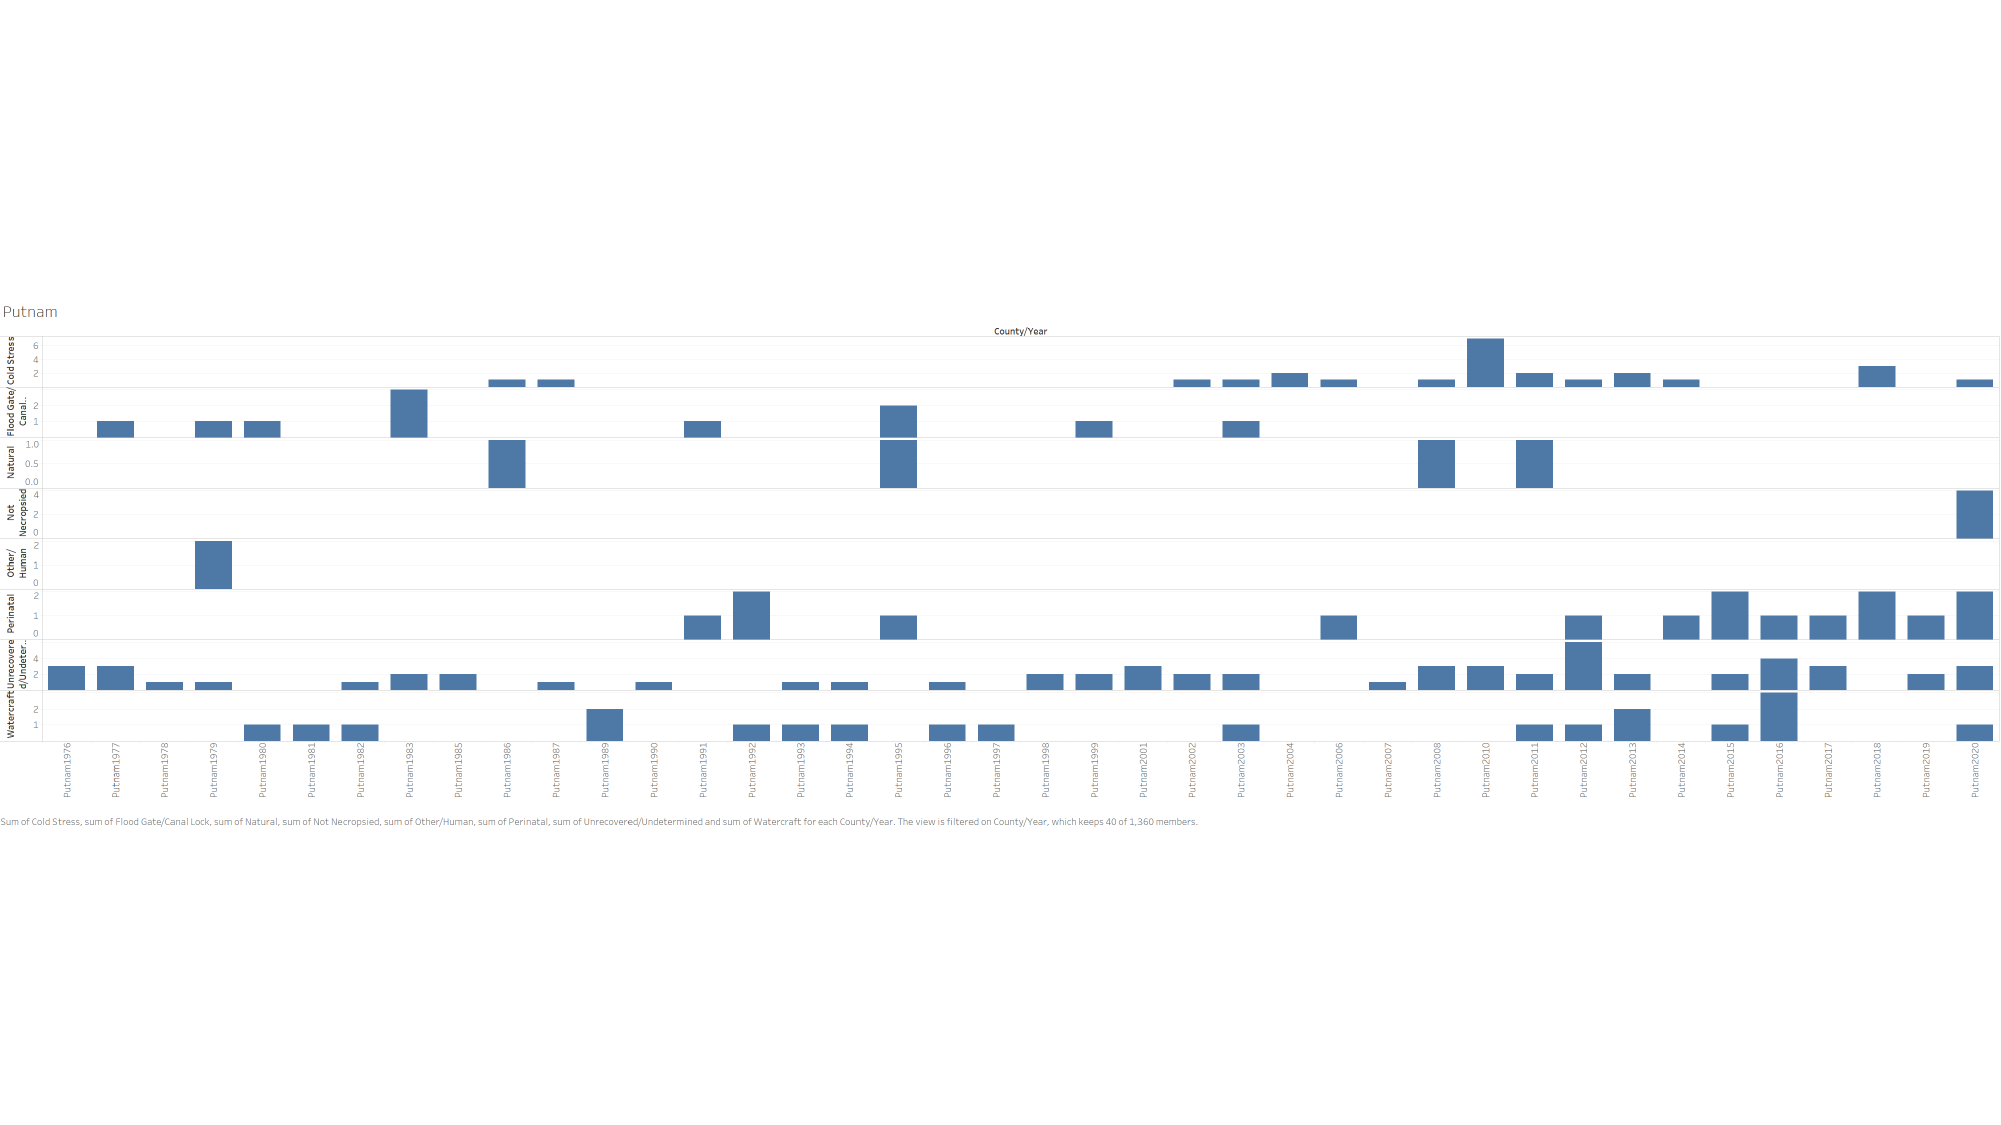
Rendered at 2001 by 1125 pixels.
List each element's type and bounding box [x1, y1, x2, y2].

picture [0, 297, 2000, 828]
